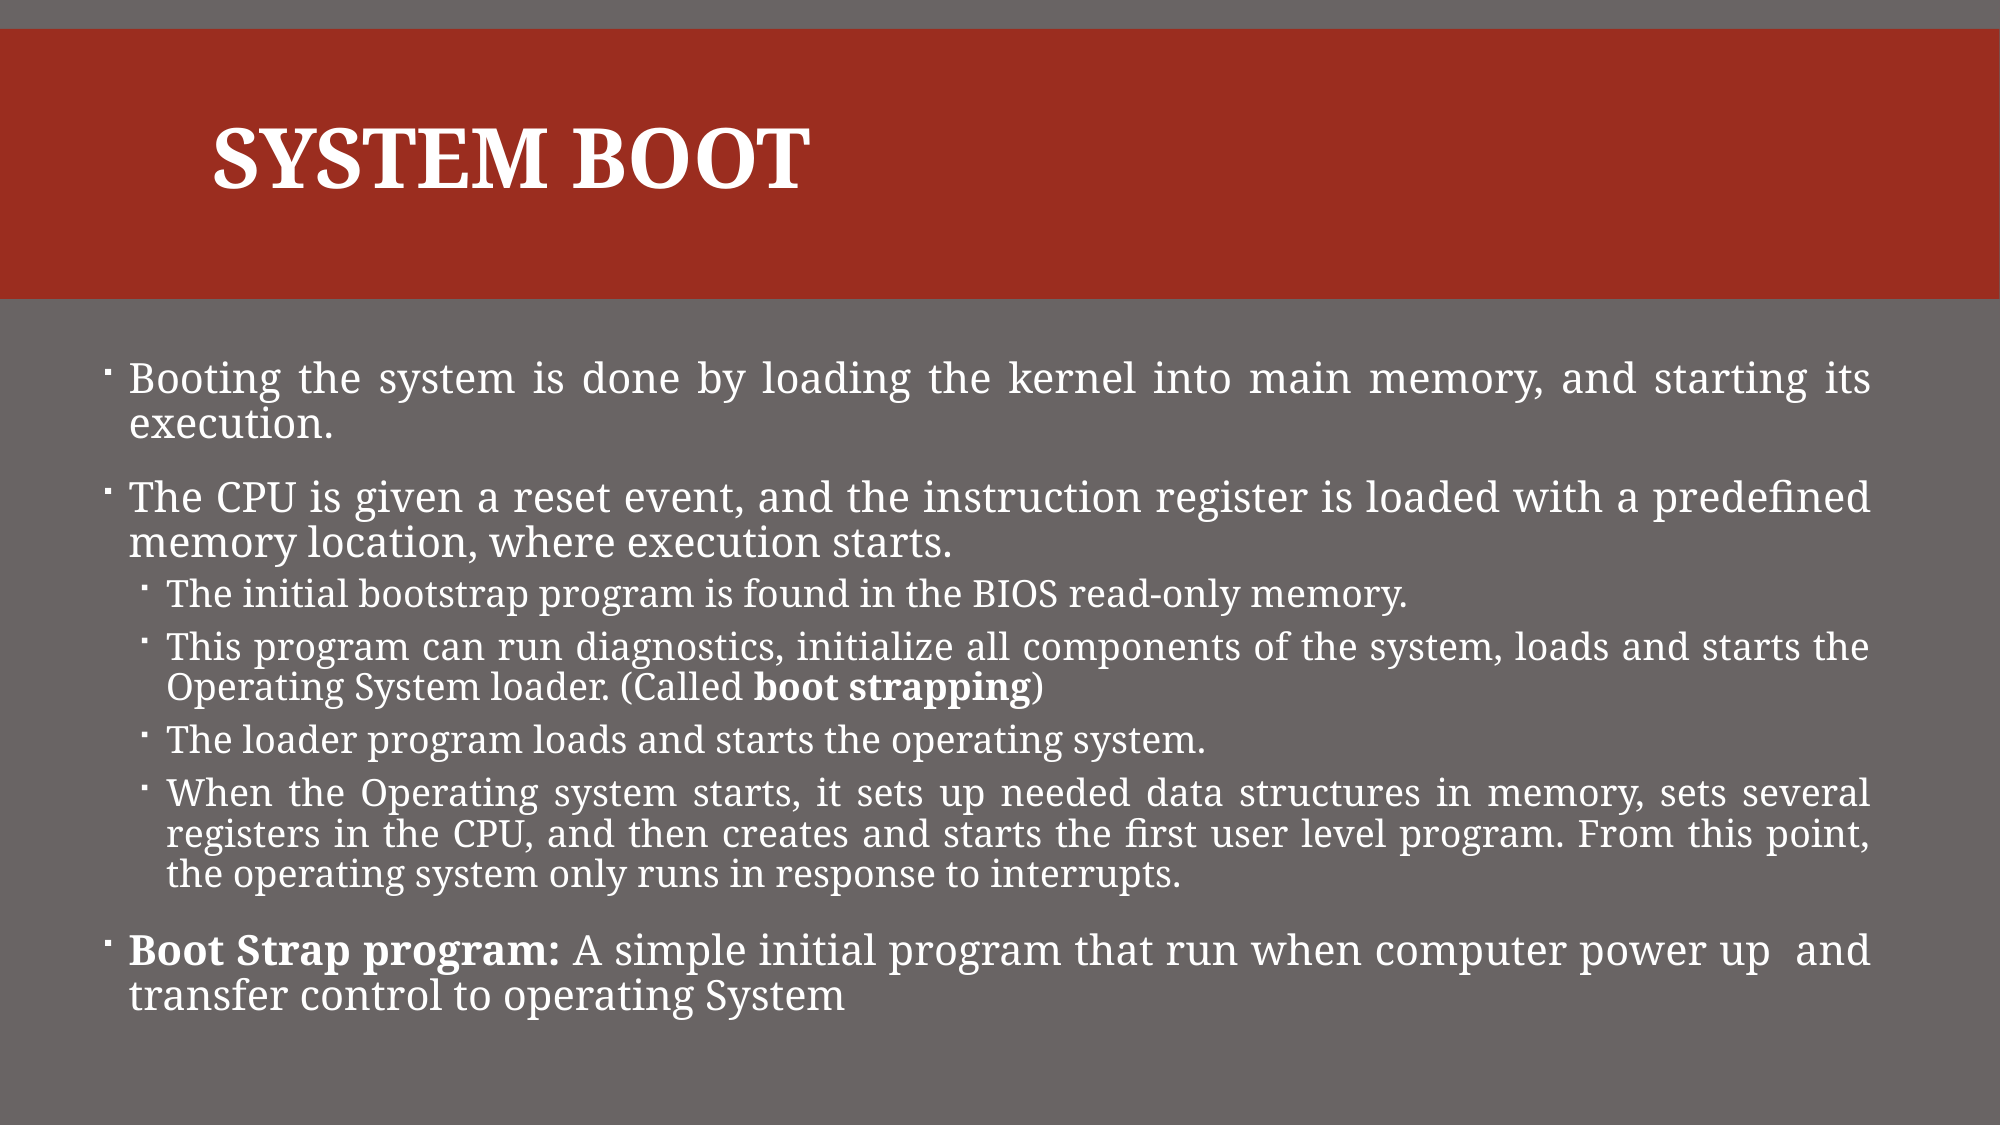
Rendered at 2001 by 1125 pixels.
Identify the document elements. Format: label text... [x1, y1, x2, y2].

list Booting the system is done by loading the kernel into main memory, and starting its execution. The CPU is given a reset event, and the instruction register is loaded with a predefined memory location, where execution starts. The initial bootstrap program is found in the BIOS read-only memory. This program can run diagnostics, initialize all components of the system, loads and starts the Operating System loader. (Called boot strapping) The loader program loads and starts the operating system. When the Operating system starts, it sets up needed data structures in memory, sets several registers in the CPU, and then creates and starts the first user level program. From this point, the operating system only runs in response to interrupts. Boot Strap program: A simple initial program that run when computer power up and transfer control to operating System [83, 350, 1888, 1099]
title System Boot [197, 46, 1803, 295]
